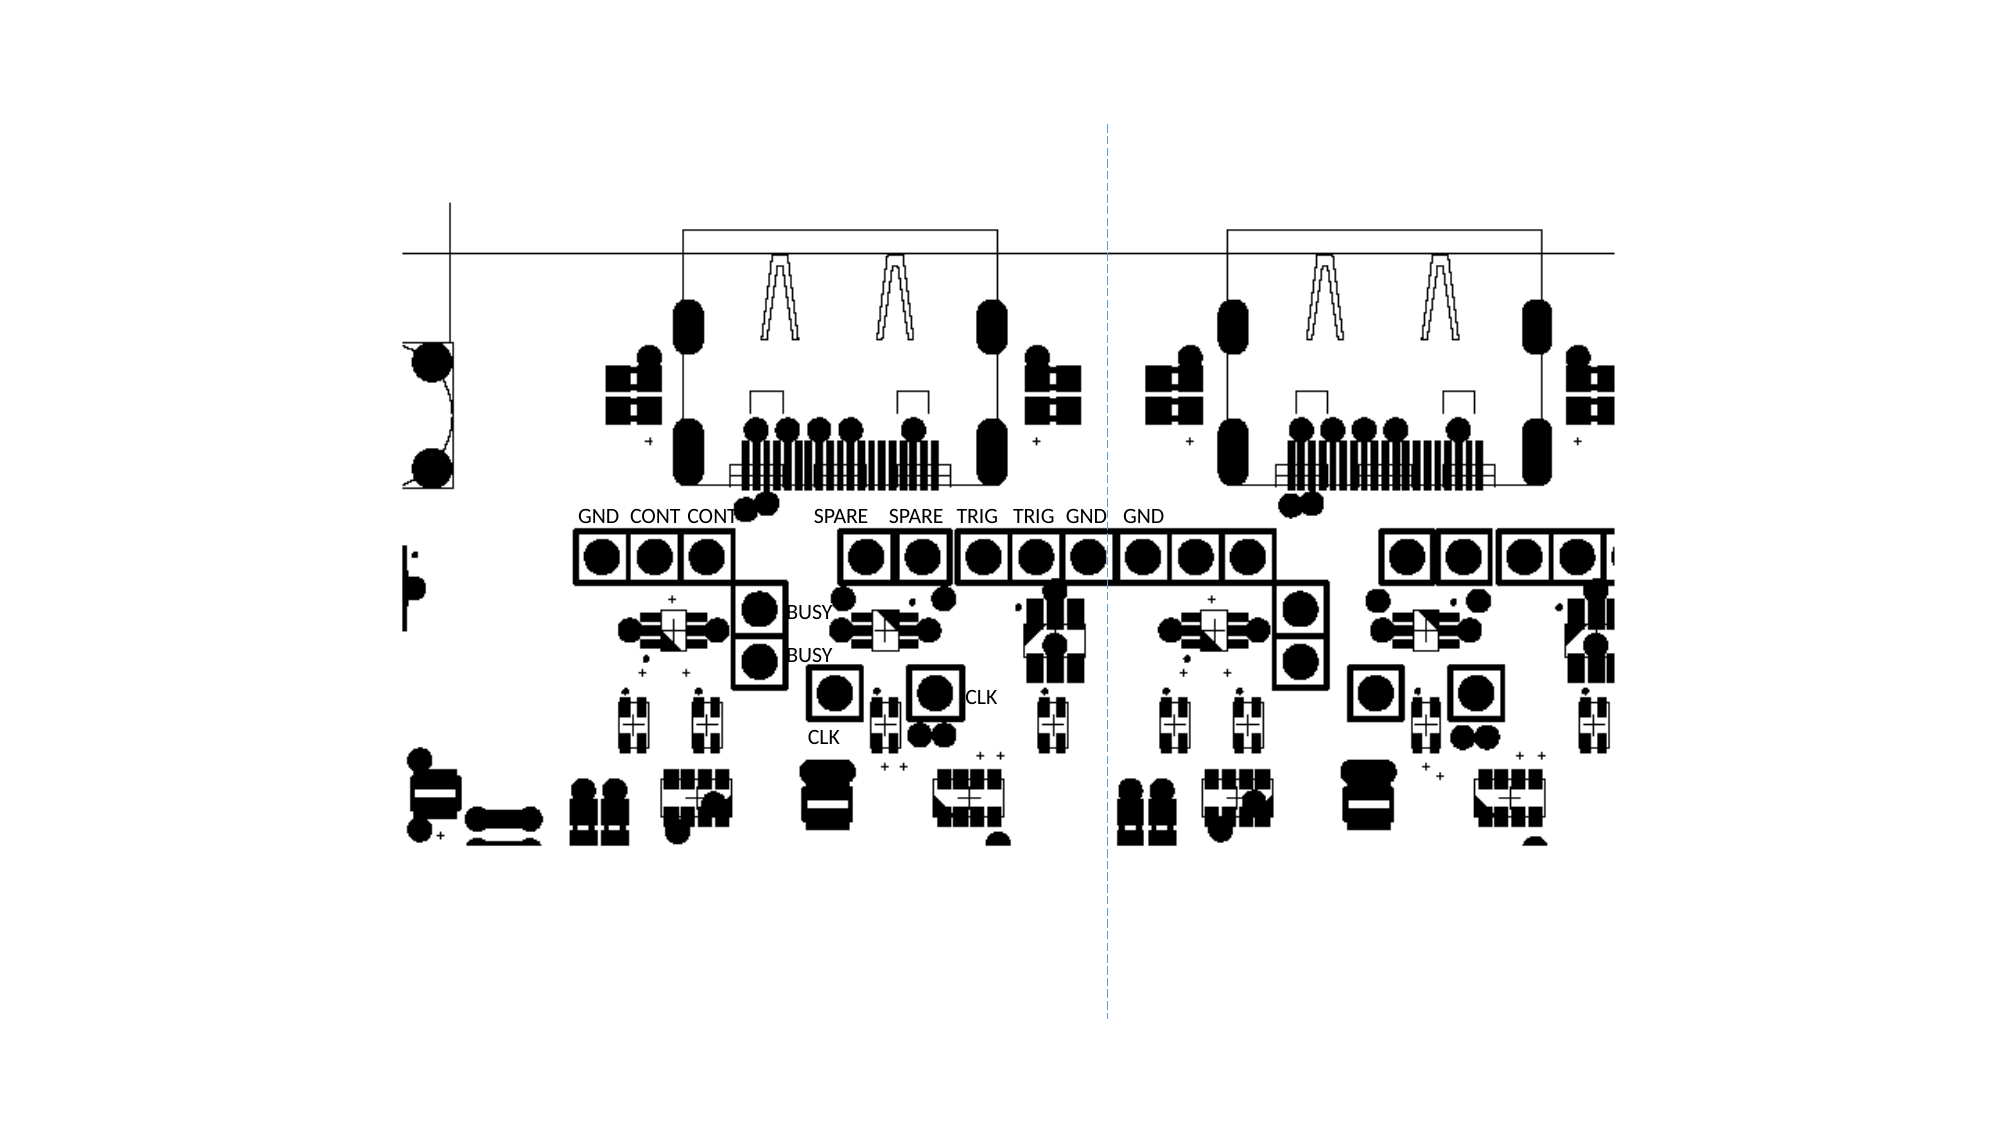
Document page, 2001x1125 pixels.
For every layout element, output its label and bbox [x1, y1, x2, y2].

text_box [376, 59, 1693, 990]
